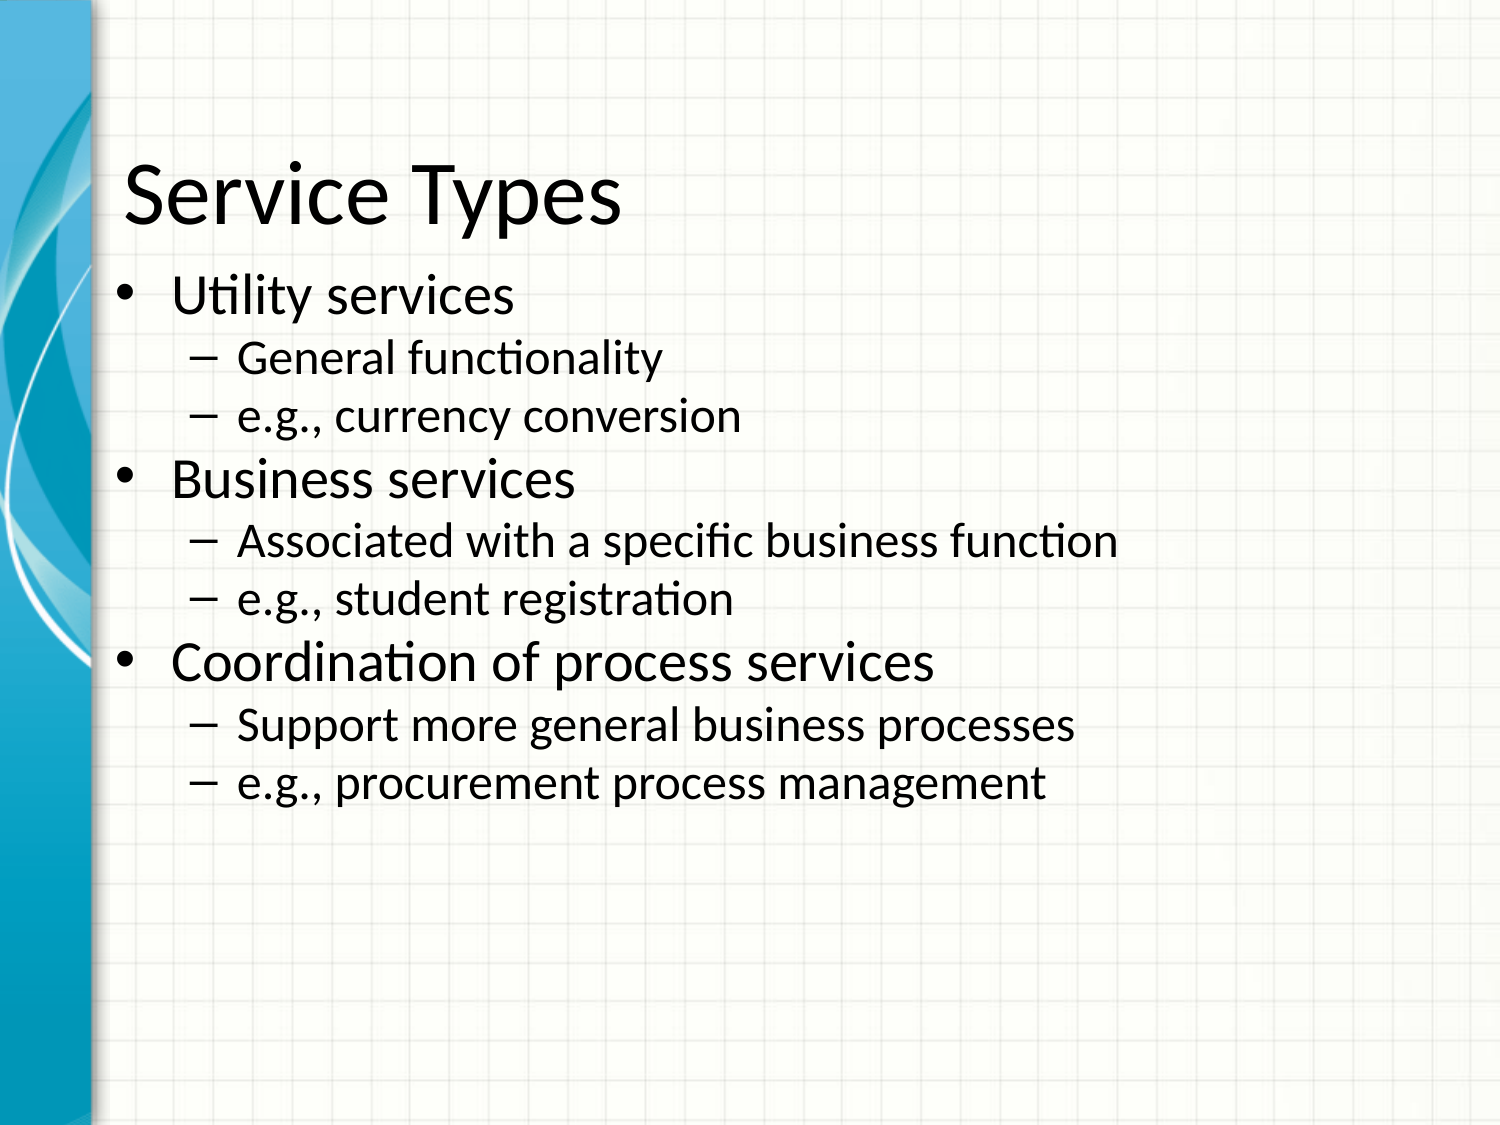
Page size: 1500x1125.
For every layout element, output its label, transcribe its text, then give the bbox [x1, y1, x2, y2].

picture [0, 0, 1500, 1125]
list Utility services General functionality e.g., currency conversion Business services Associated with a specific business function e.g., student registration Coordination of process services Support more general business processes e.g., procurement process management [99, 262, 1500, 1050]
title Service Types [108, 107, 1500, 262]
